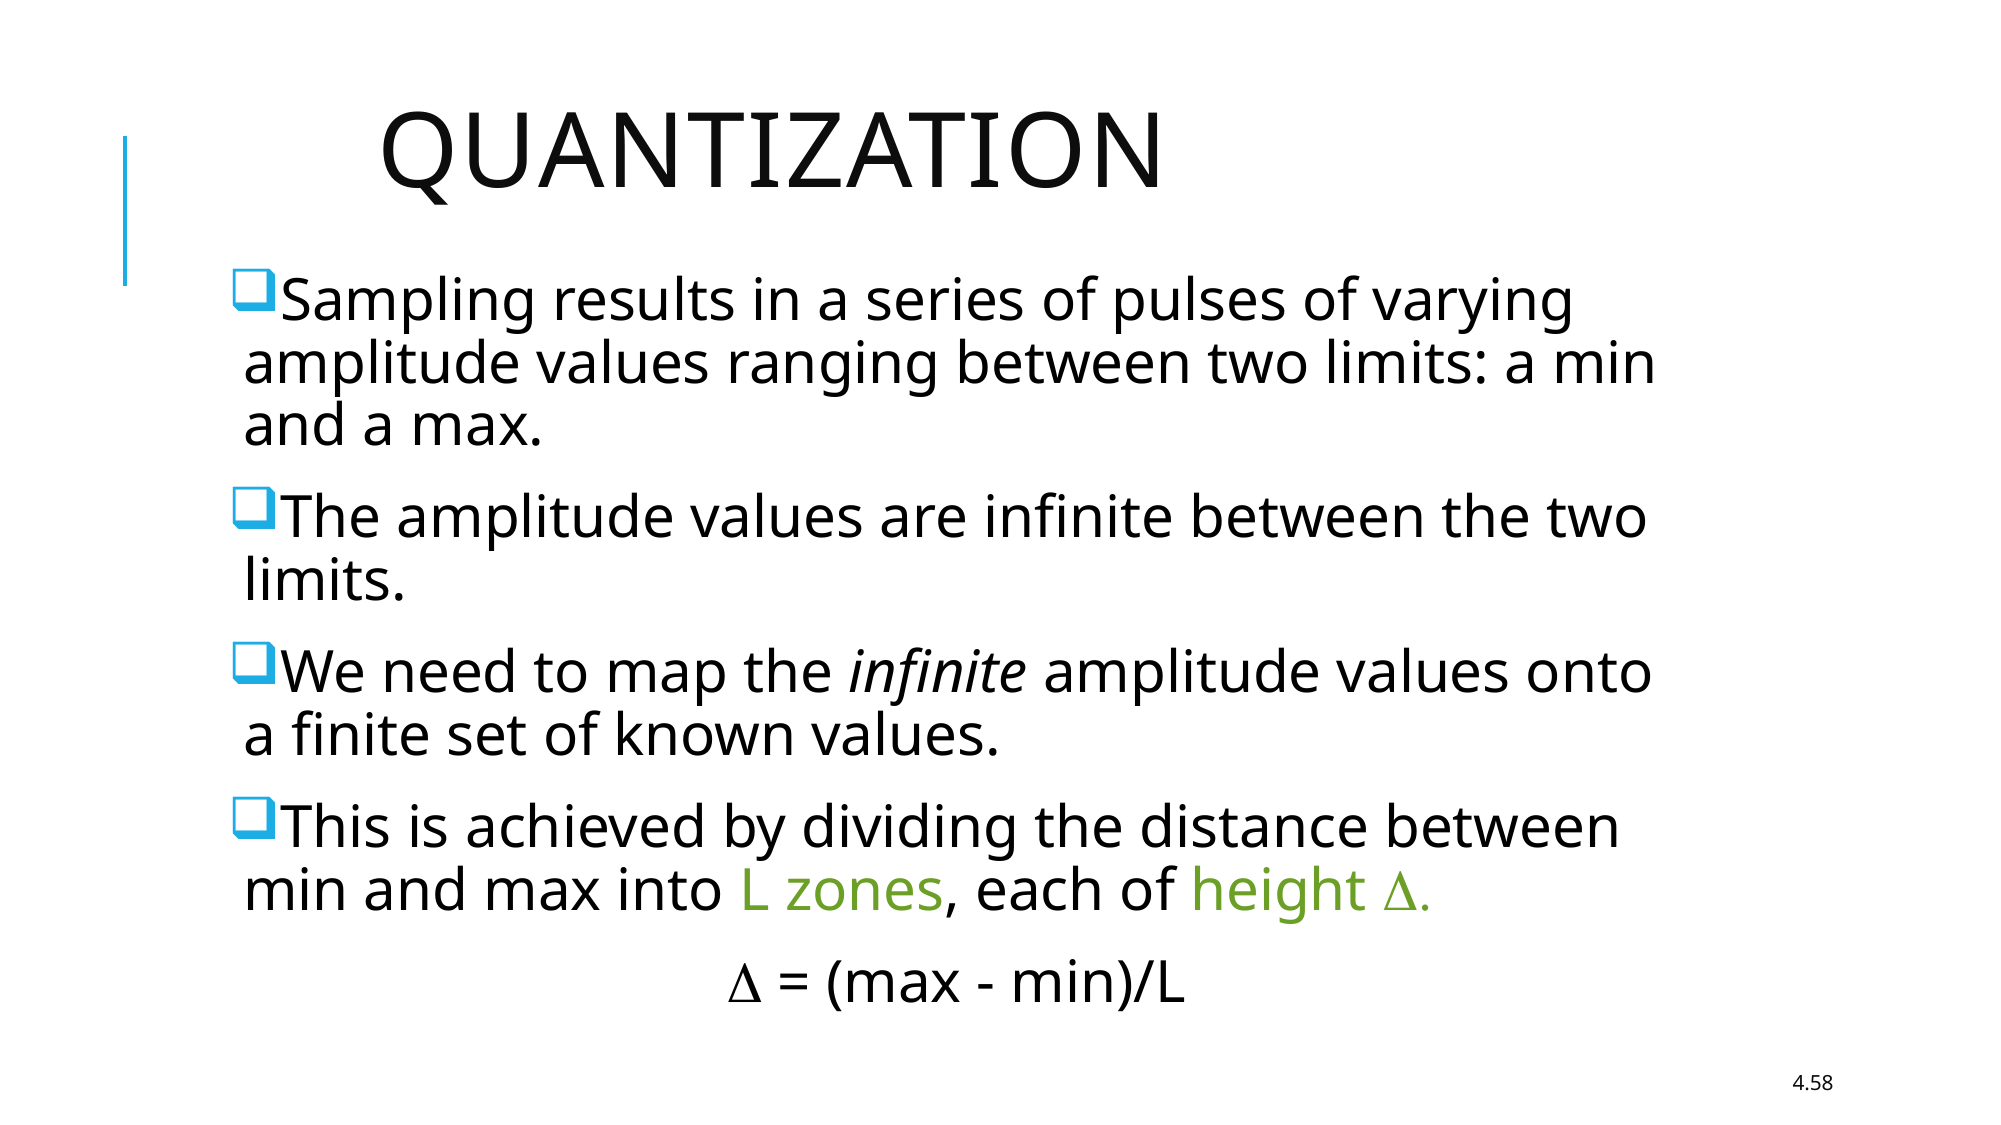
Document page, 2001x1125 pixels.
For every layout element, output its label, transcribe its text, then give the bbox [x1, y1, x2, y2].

list Sampling results in a series of pulses of varying amplitude values ranging between two limits: a min and a max. The amplitude values are infinite between the two limits. We need to map the infinite amplitude values onto a finite set of known values. This is achieved by dividing the distance between min and max into L zones, each of height   = (max - min)/L [213, 262, 1700, 1038]
slide_number 4.58 [1777, 1061, 1938, 1107]
title Quantization [362, 99, 1638, 262]
